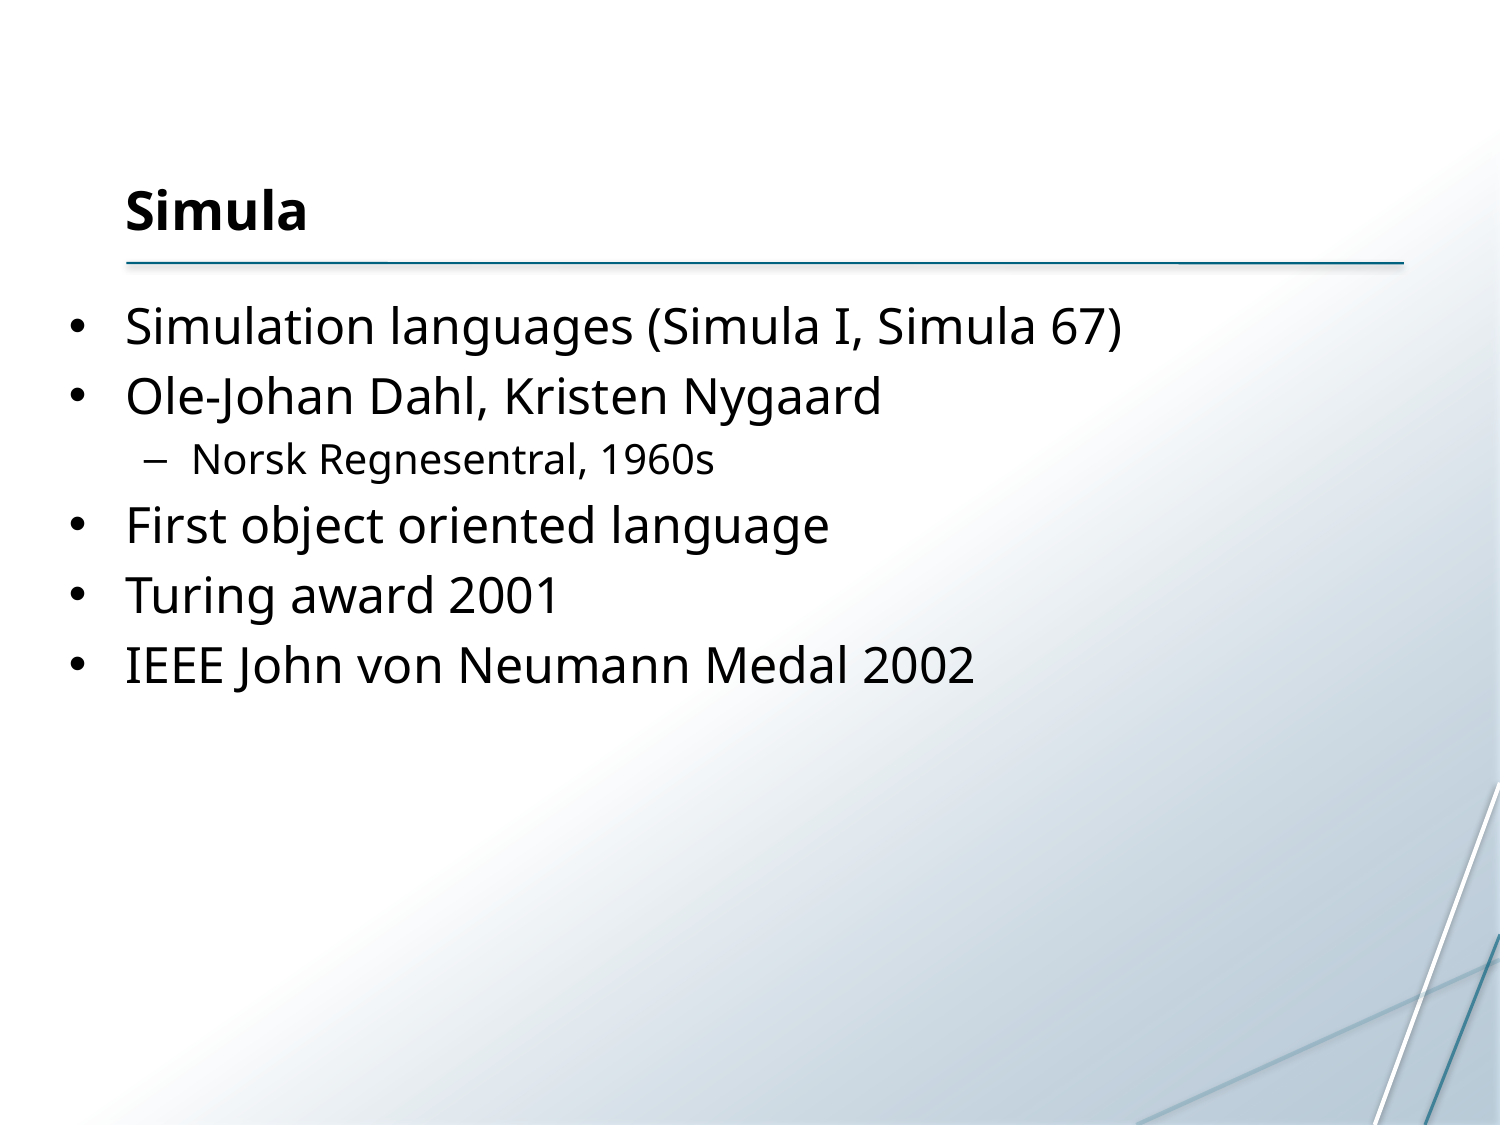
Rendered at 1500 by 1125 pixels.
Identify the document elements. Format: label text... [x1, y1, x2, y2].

list Simulation languages (Simula I, Simula 67) Ole-Johan Dahl, Kristen Nygaard Norsk Regnesentral, 1960s First object oriented language Turing award 2001 IEEE John von Neumann Medal 2002 [54, 287, 1404, 1005]
title Simula [109, 49, 1403, 249]
